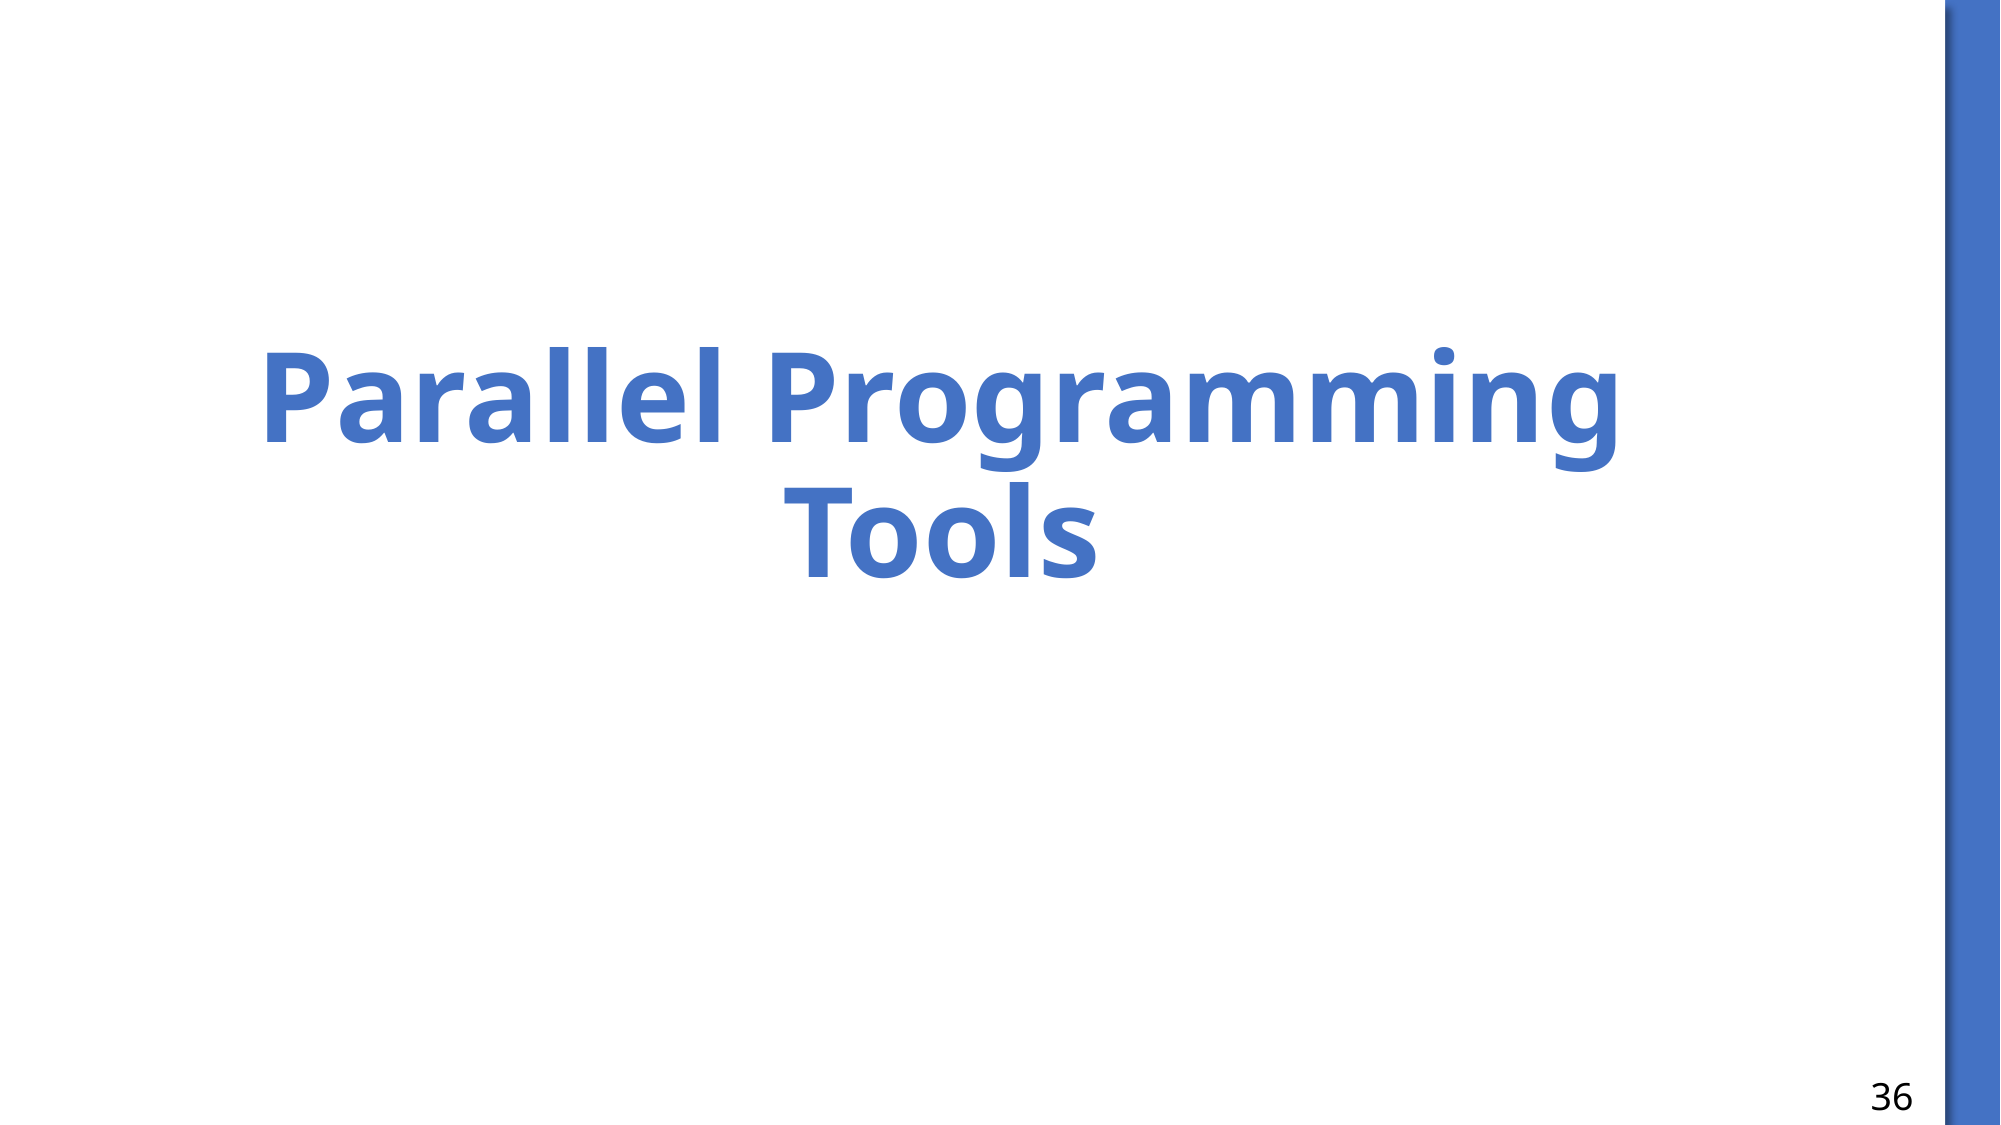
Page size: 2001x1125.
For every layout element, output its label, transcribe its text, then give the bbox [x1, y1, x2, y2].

title Parallel Programming Tools [83, 24, 1800, 613]
slide_number 36 [1855, 1065, 1985, 1125]
